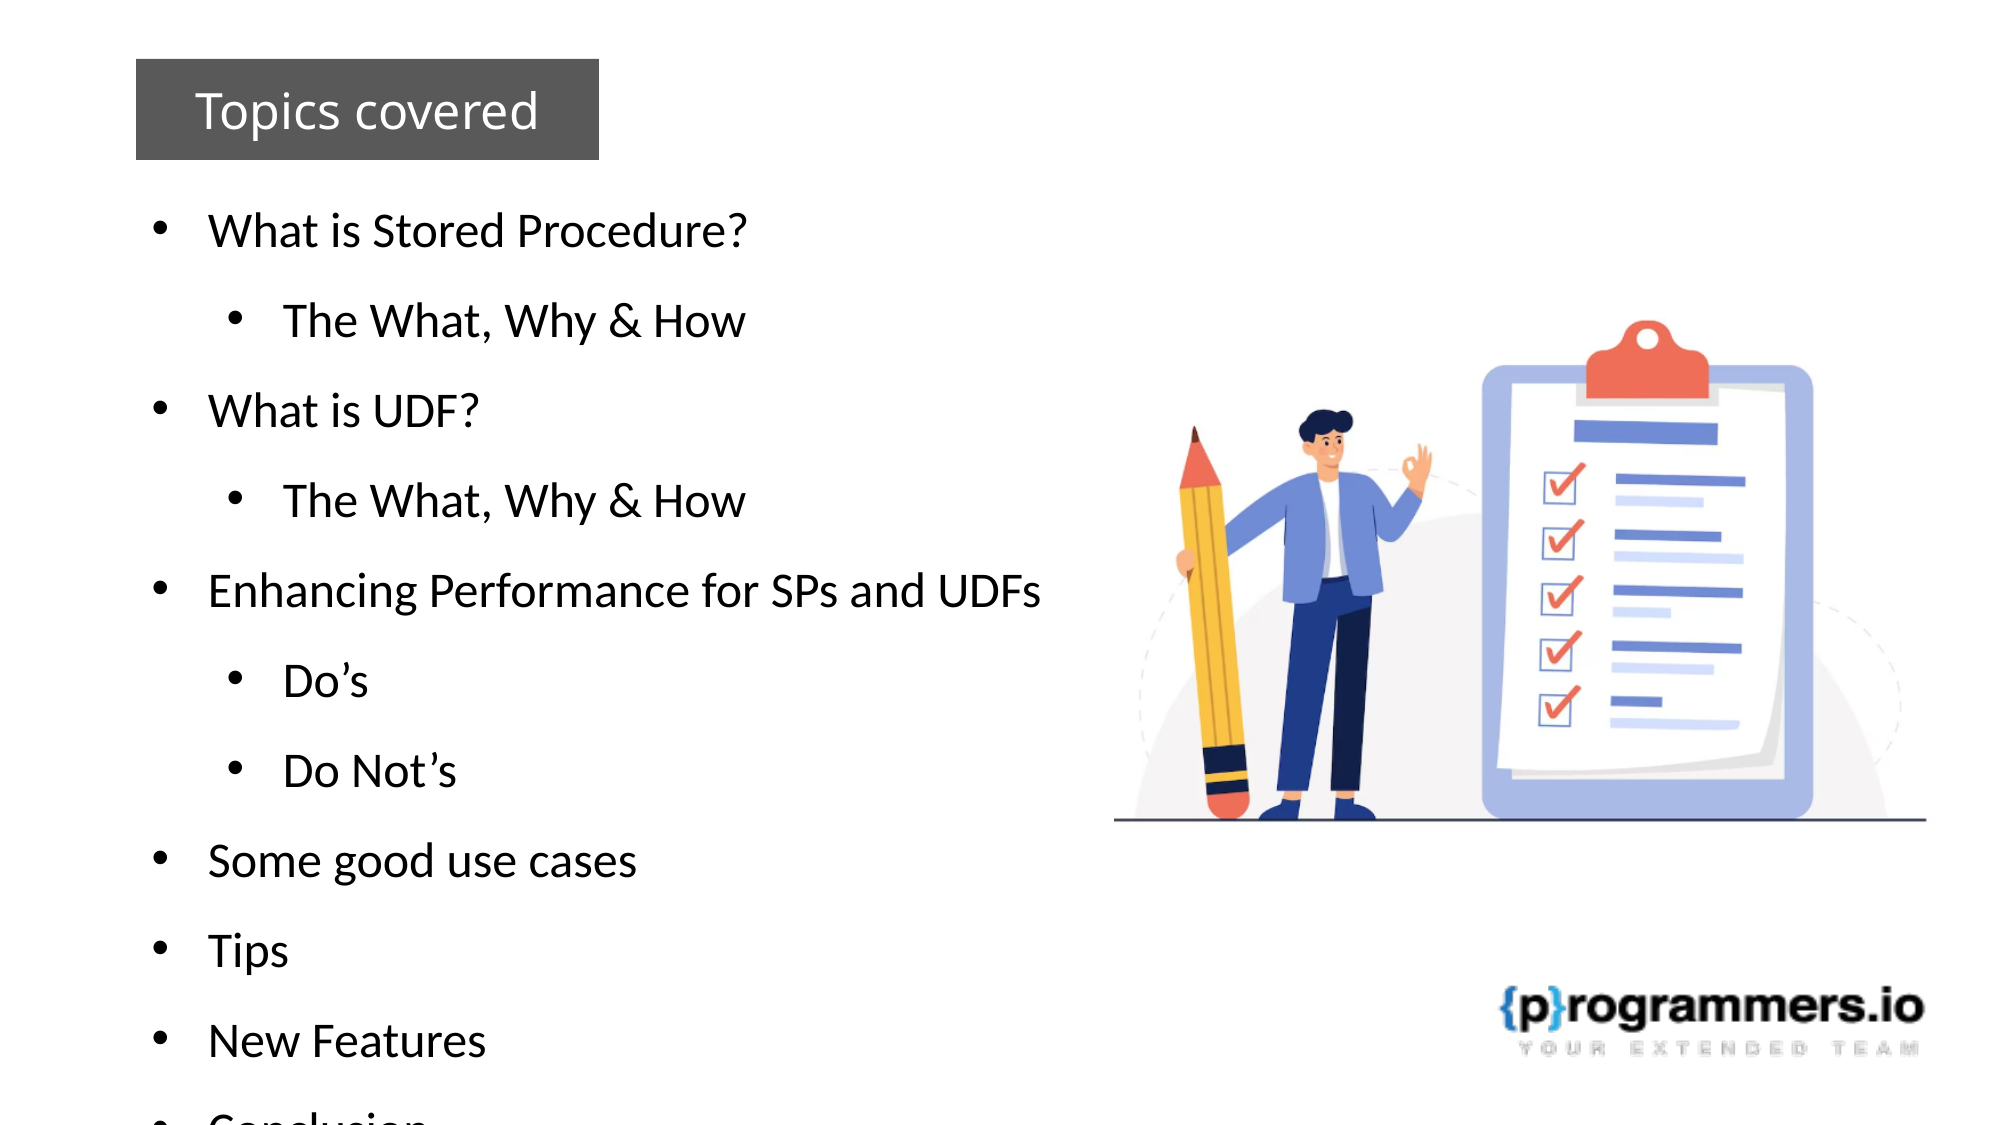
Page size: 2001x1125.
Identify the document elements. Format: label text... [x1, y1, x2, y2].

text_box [103, 964, 1951, 1066]
picture [1113, 218, 1939, 862]
text_box Topics covered [136, 58, 599, 160]
text_box What is Stored Procedure? The What, Why & How What is UDF? The What, Why & How Enhancing Performance for SPs and UDFs Do’s Do Not’s Some good use cases Tips New Features Conclusion [61, 160, 1239, 1125]
